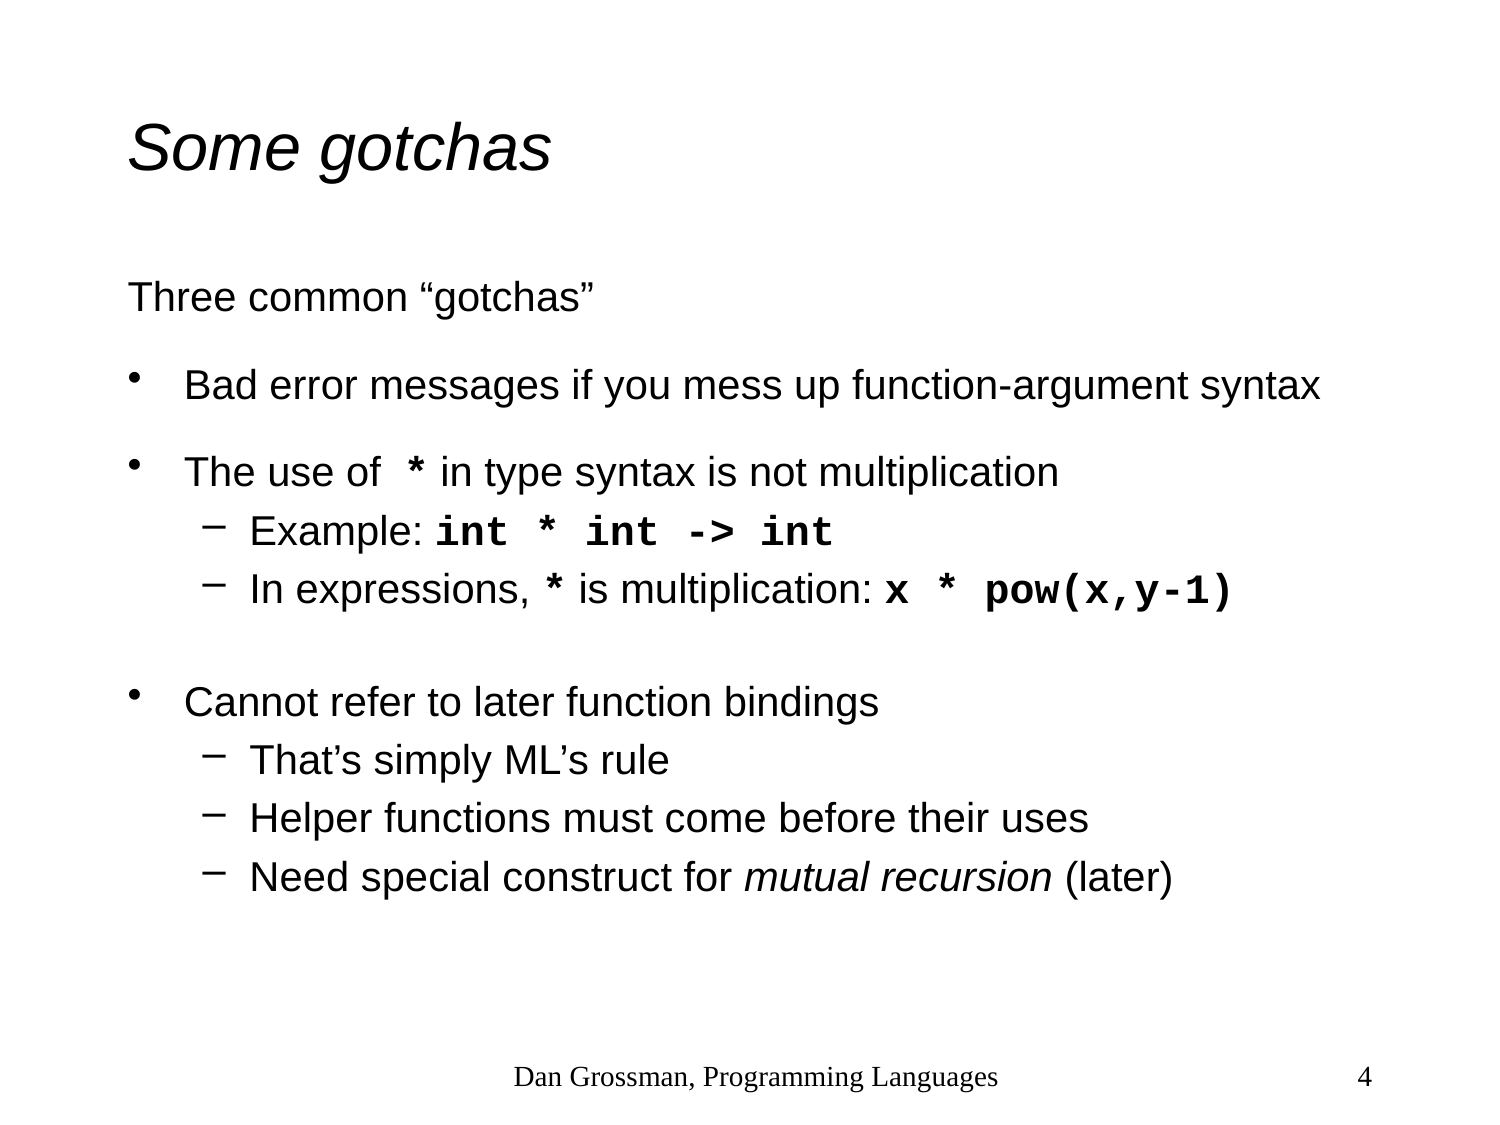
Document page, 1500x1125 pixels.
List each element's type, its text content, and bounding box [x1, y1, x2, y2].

footer Dan Grossman, Programming Languages [474, 1049, 1038, 1125]
title Some gotchas [112, 49, 1388, 238]
slide_number 4 [1074, 1049, 1388, 1125]
list Three common “gotchas” Bad error messages if you mess up function-argument syntax The use of * in type syntax is not multiplication Example: int * int -> int In expressions, * is multiplication: x * pow(x,y-1) Cannot refer to later function bindings That’s simply ML’s rule Helper functions must come before their uses Need special construct for mutual recursion (later) [112, 262, 1388, 1001]
